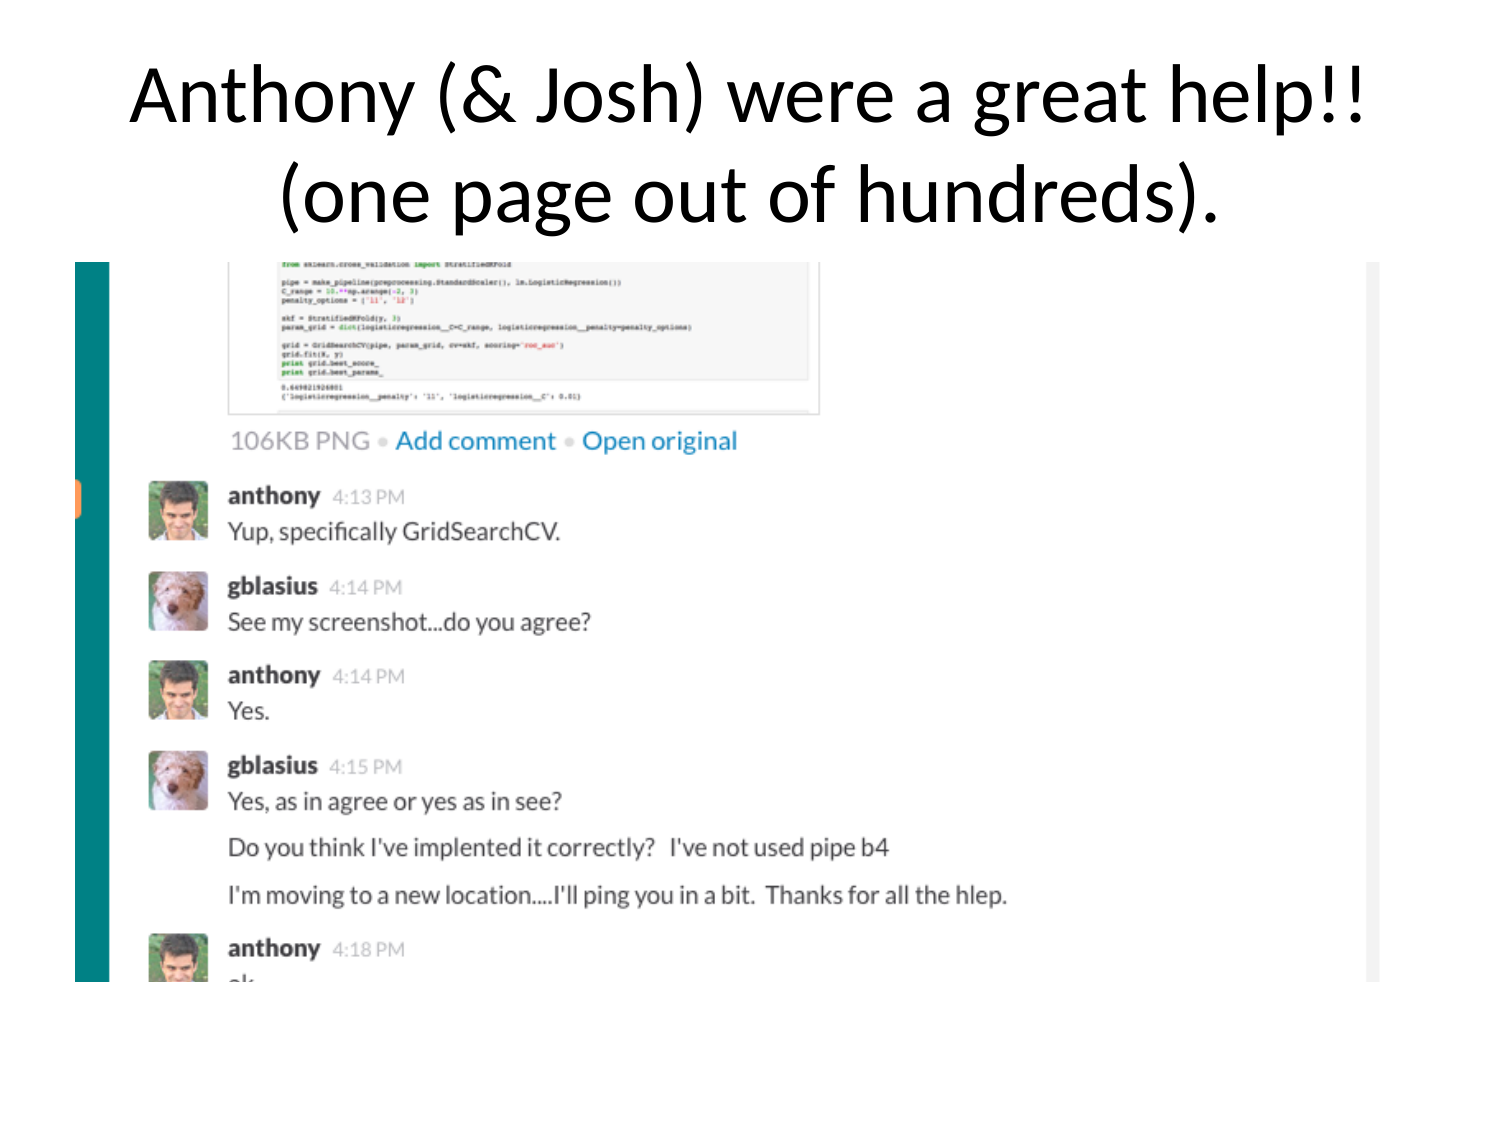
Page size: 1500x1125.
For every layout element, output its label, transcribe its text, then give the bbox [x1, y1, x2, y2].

title Anthony (& Josh) were a great help!! (one page out of hundreds). [75, 45, 1425, 233]
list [74, 262, 1383, 982]
